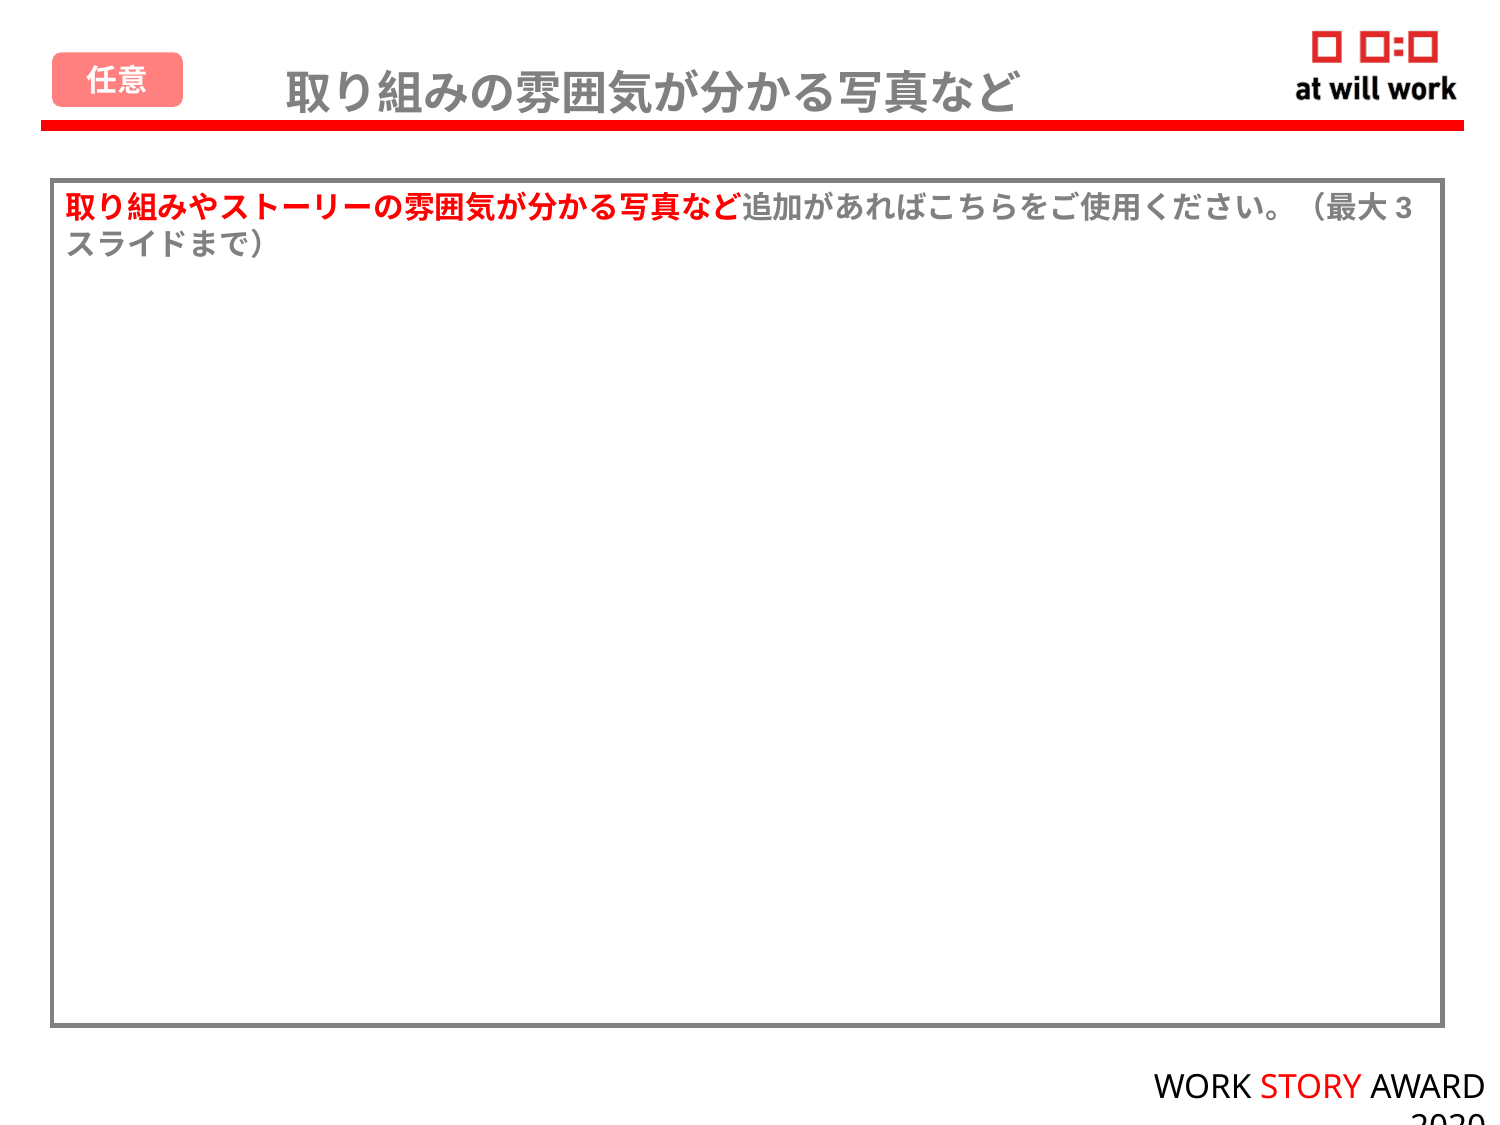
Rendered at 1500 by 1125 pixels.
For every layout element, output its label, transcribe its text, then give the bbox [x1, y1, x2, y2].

text_box 取り組みやストーリーの雰囲気が分かる写真など追加があればこちらをご使用ください。（最大3スライドまで） [52, 180, 1443, 1026]
picture [1284, 19, 1461, 112]
text_box 取り組みの雰囲気が分かる写真など [41, 52, 1219, 130]
text_box 任意 [52, 52, 183, 107]
